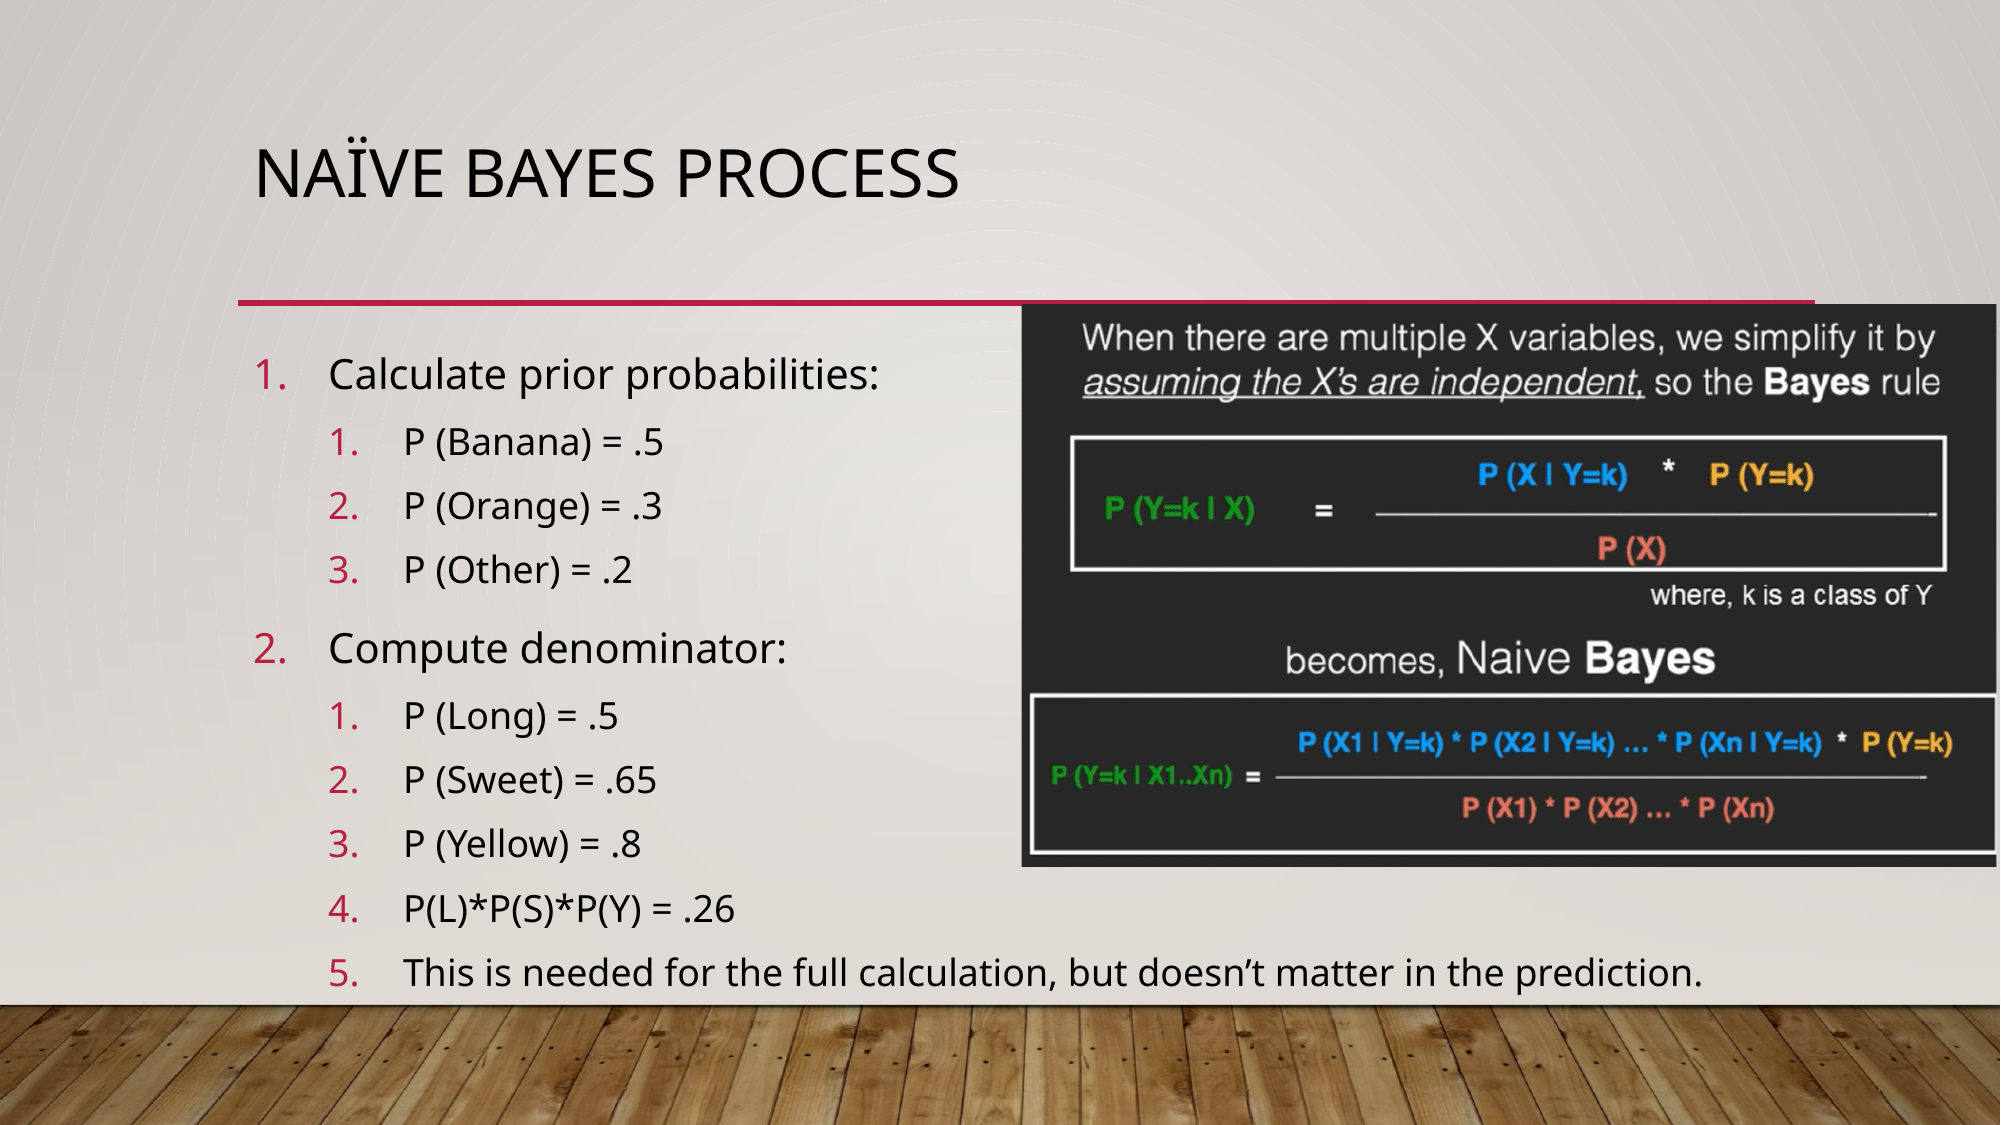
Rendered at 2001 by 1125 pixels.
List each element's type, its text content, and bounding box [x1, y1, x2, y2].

picture [0, 1005, 2000, 1125]
title Naïve Bayes Process [238, 131, 1814, 305]
list Calculate prior probabilities: P (Banana) = .5 P (Orange) = .3 P (Other) = .2 Compute denominator: P (Long) = .5 P (Sweet) = .65 P (Yellow) = .8 P(L)*P(S)*P(Y) = .26 This is needed for the full calculation, but doesn’t matter in the prediction. [238, 330, 1814, 1021]
picture [1021, 303, 1997, 867]
